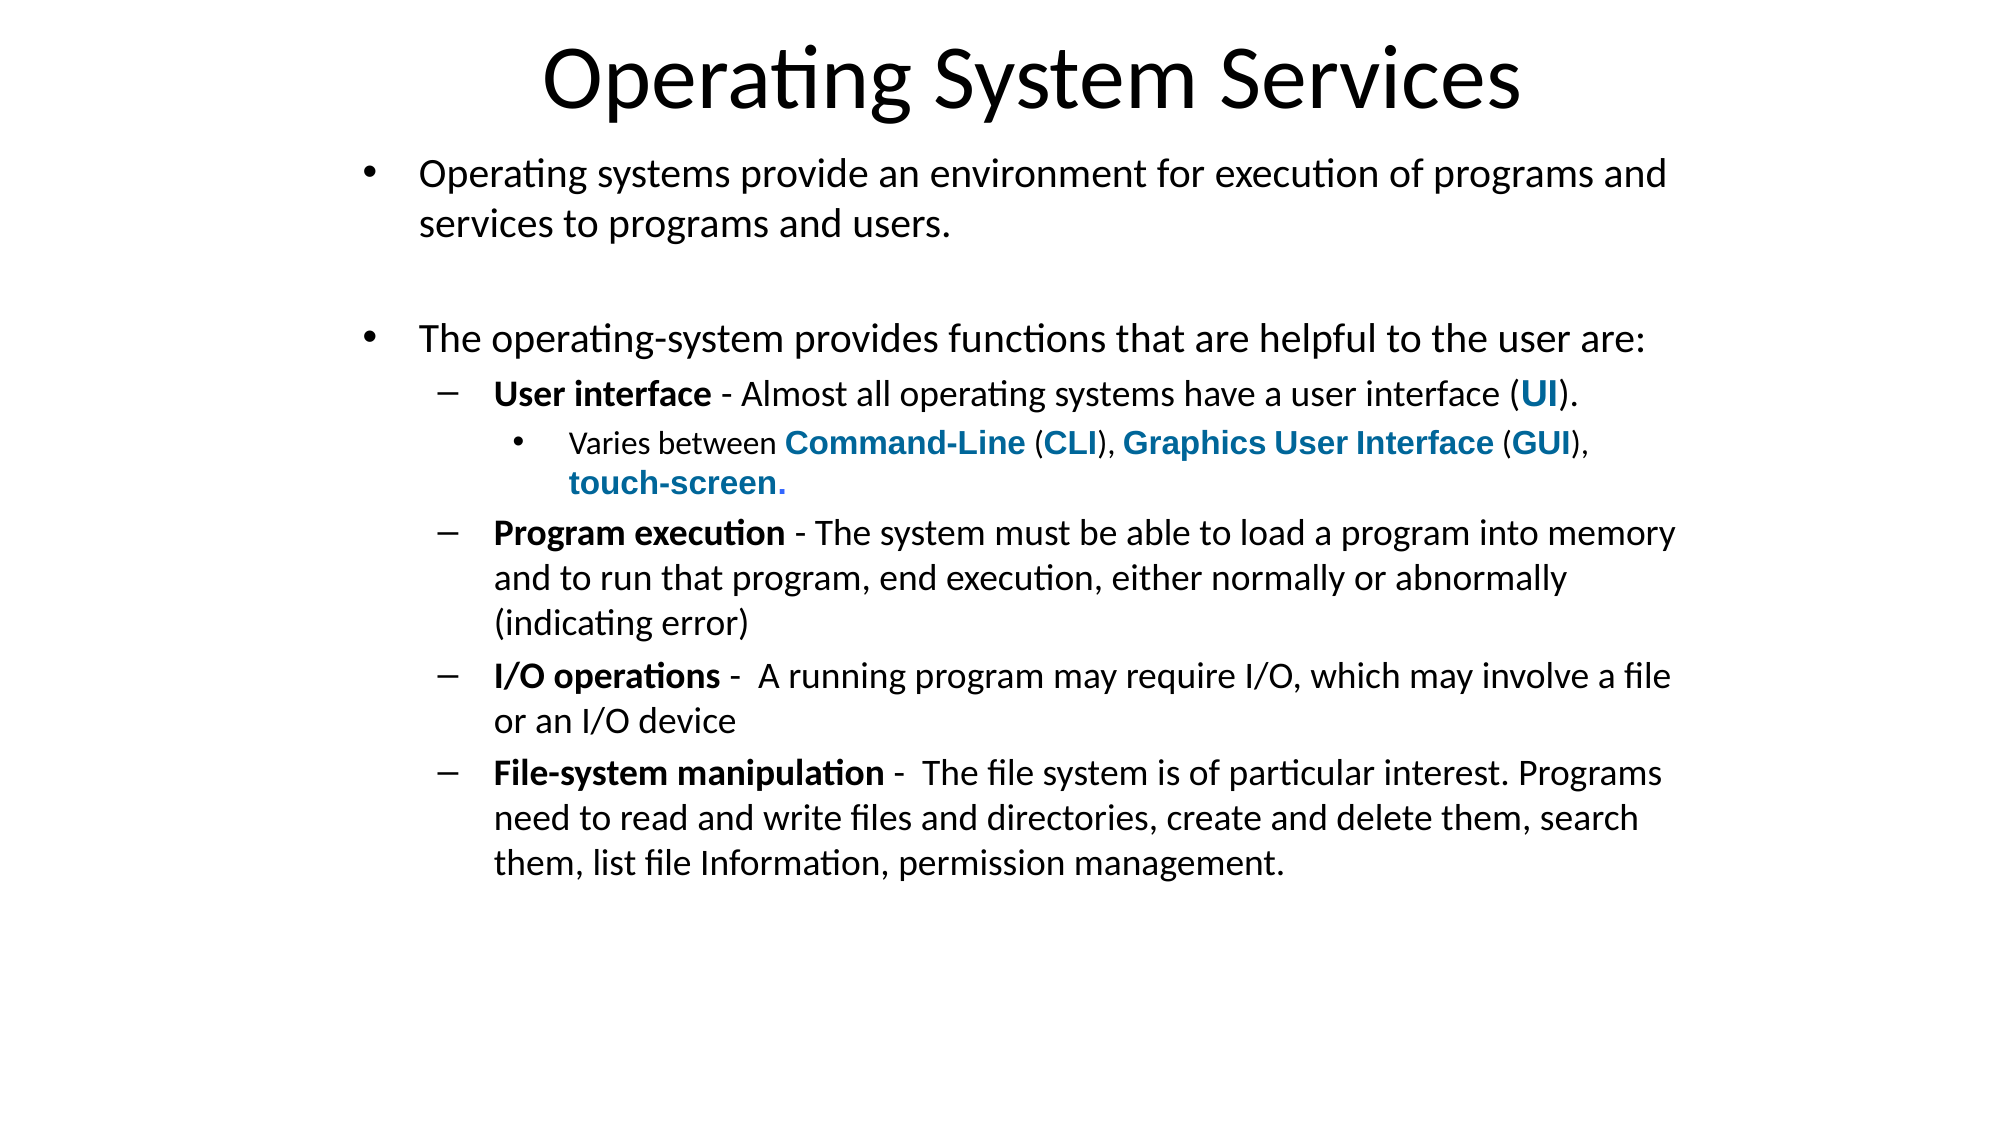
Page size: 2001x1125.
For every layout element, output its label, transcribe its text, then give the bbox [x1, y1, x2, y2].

title Operating System Services [422, 24, 1645, 119]
list Operating systems provide an environment for execution of programs and services to programs and users. The operating-system provides functions that are helpful to the user are: User interface - Almost all operating systems have a user interface (UI). Varies between Command-Line (CLI), Graphics User Interface (GUI), touch-screen. Program execution - The system must be able to load a program into memory and to run that program, end execution, either normally or abnormally (indicating error) I/O operations - A running program may require I/O, which may involve a file or an I/O device File-system manipulation - The file system is of particular interest. Programs need to read and write files and directories, create and delete them, search them, list file Information, permission management. [329, 138, 1694, 959]
